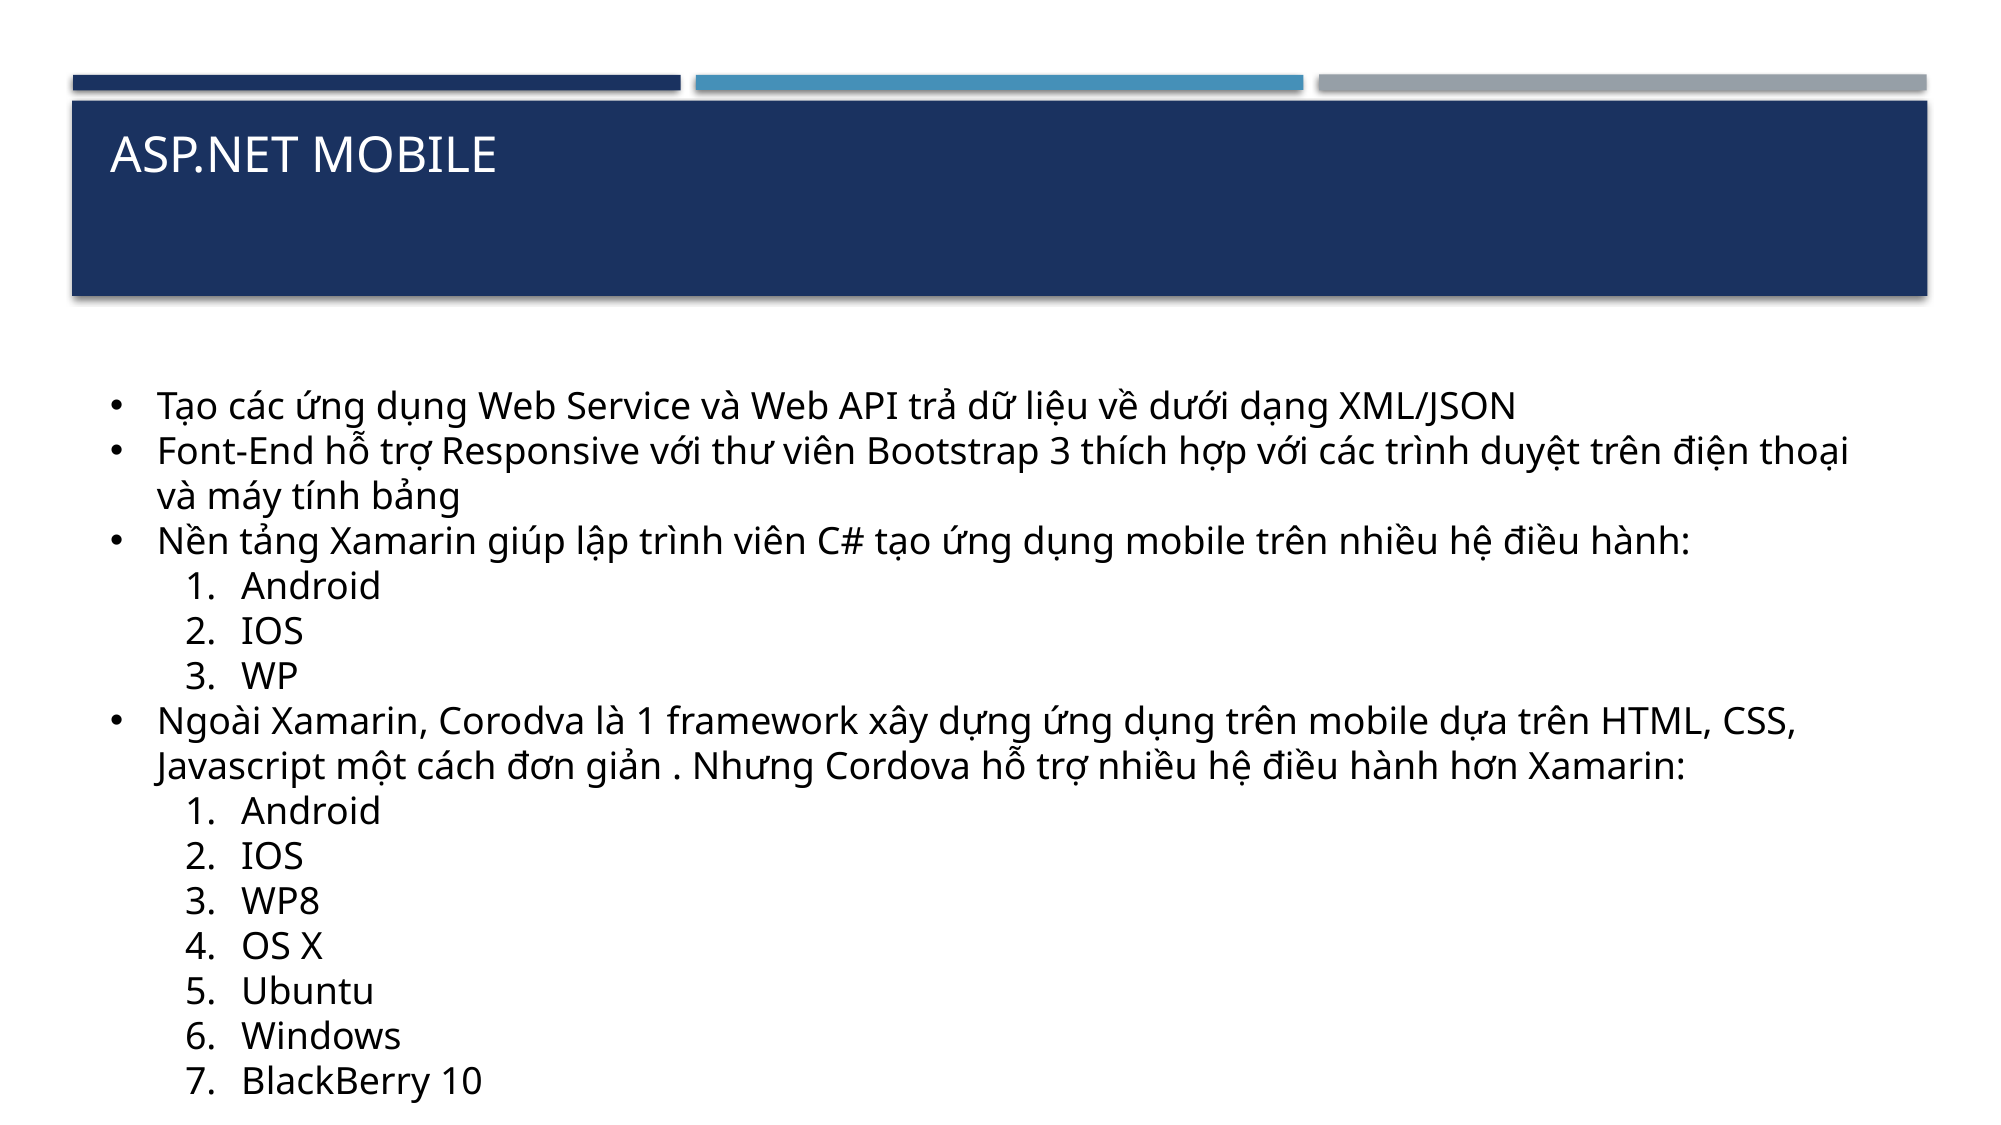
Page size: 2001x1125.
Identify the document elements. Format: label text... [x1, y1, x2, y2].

title ASP.NET Mobile [95, 115, 1905, 190]
text_box Tạo các ứng dụng Web Service và Web API trả dữ liệu về dưới dạng XML/JSON Font-End hỗ trợ Responsive với thư viên Bootstrap 3 thích hợp với các trình duyệt trên điện thoại và máy tính bảng Nền tảng Xamarin giúp lập trình viên C# tạo ứng dụng mobile trên nhiều hệ điều hành: Android IOS WP Ngoài Xamarin, Corodva là 1 framework xây dựng ứng dụng trên mobile dựa trên HTML, CSS, Javascript một cách đơn giản . Nhưng Cordova hỗ trợ nhiều hệ điều hành hơn Xamarin: Android IOS WP8 OS X Ubuntu Windows BlackBerry 10 [95, 374, 1905, 1125]
